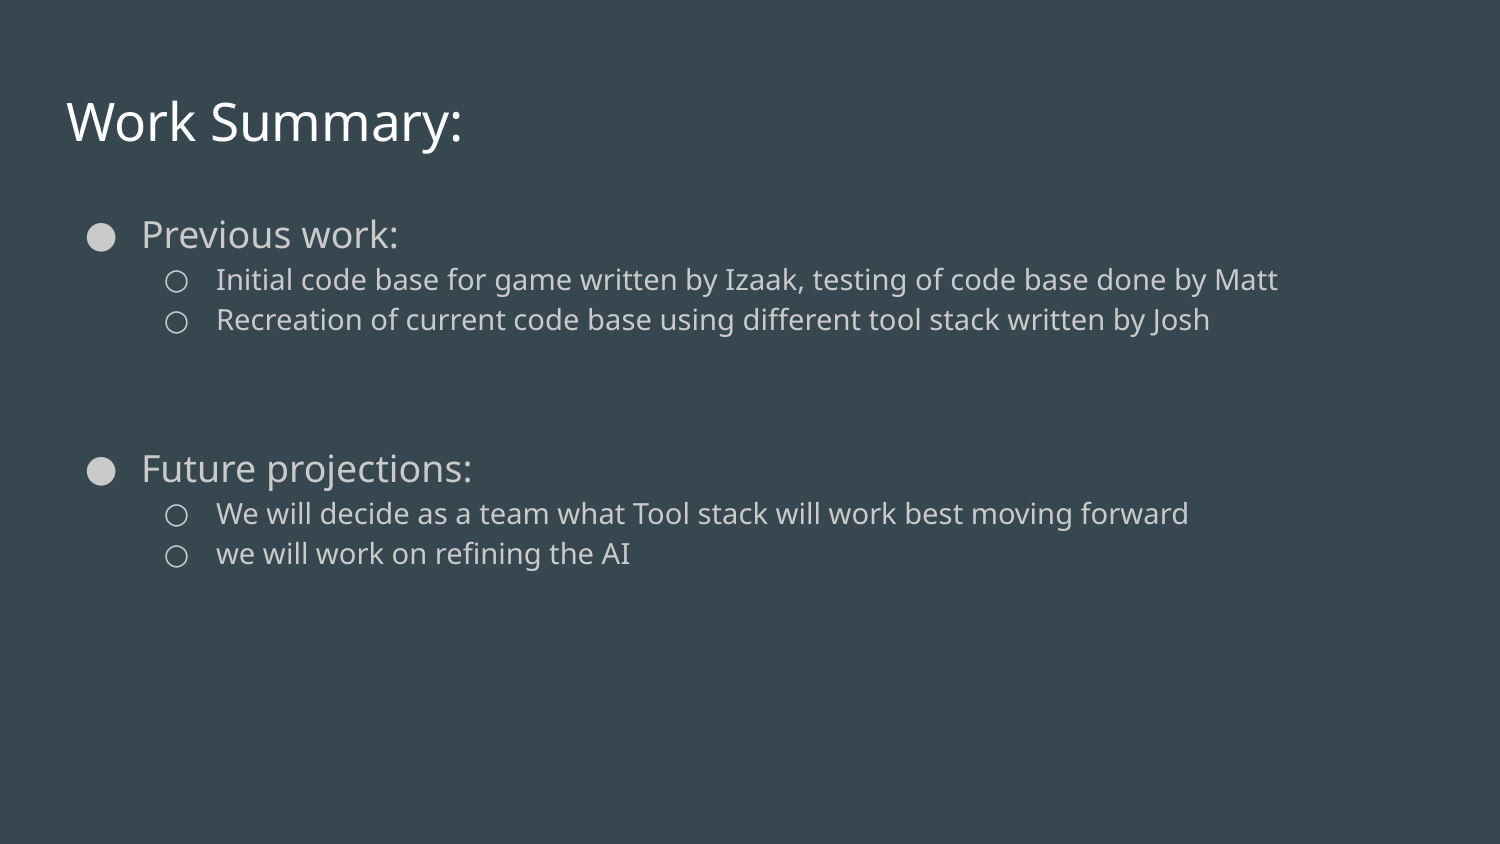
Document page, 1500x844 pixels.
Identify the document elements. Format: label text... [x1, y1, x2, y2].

list Previous work: Initial code base for game written by Izaak, testing of code base done by Matt Recreation of current code base using different tool stack written by Josh Future projections: We will decide as a team what Tool stack will work best moving forward we will work on refining the AI [51, 189, 1449, 750]
title Work Summary: [51, 72, 1449, 167]
